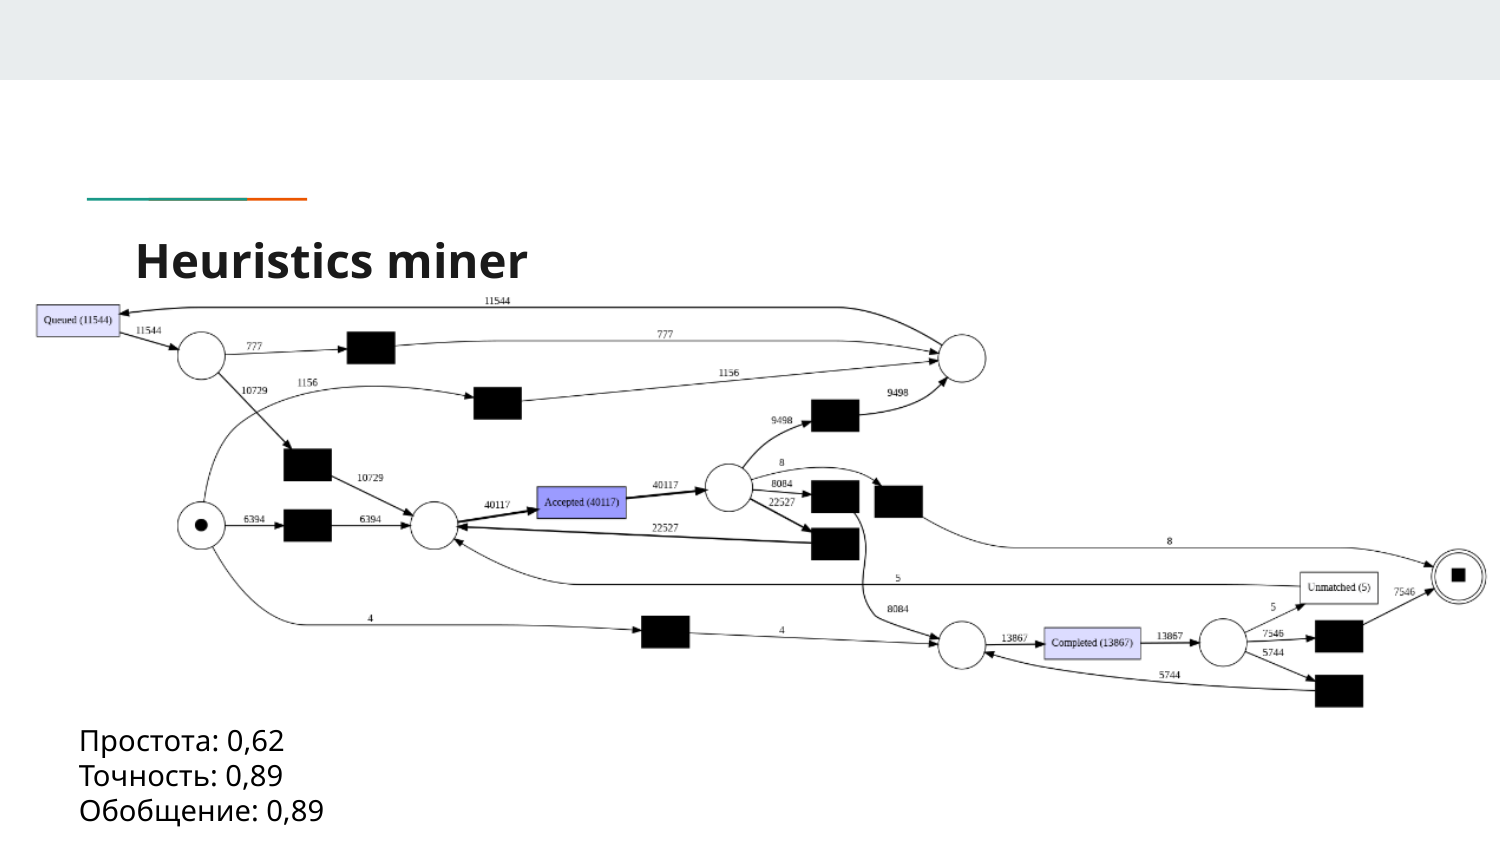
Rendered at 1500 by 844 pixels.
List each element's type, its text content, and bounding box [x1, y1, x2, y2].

title Heuristics miner [119, 216, 1381, 287]
picture [24, 288, 1493, 722]
text_box Простота: 0,62 Точность: 0,89 Обобщение: 0,89 [63, 730, 1146, 843]
